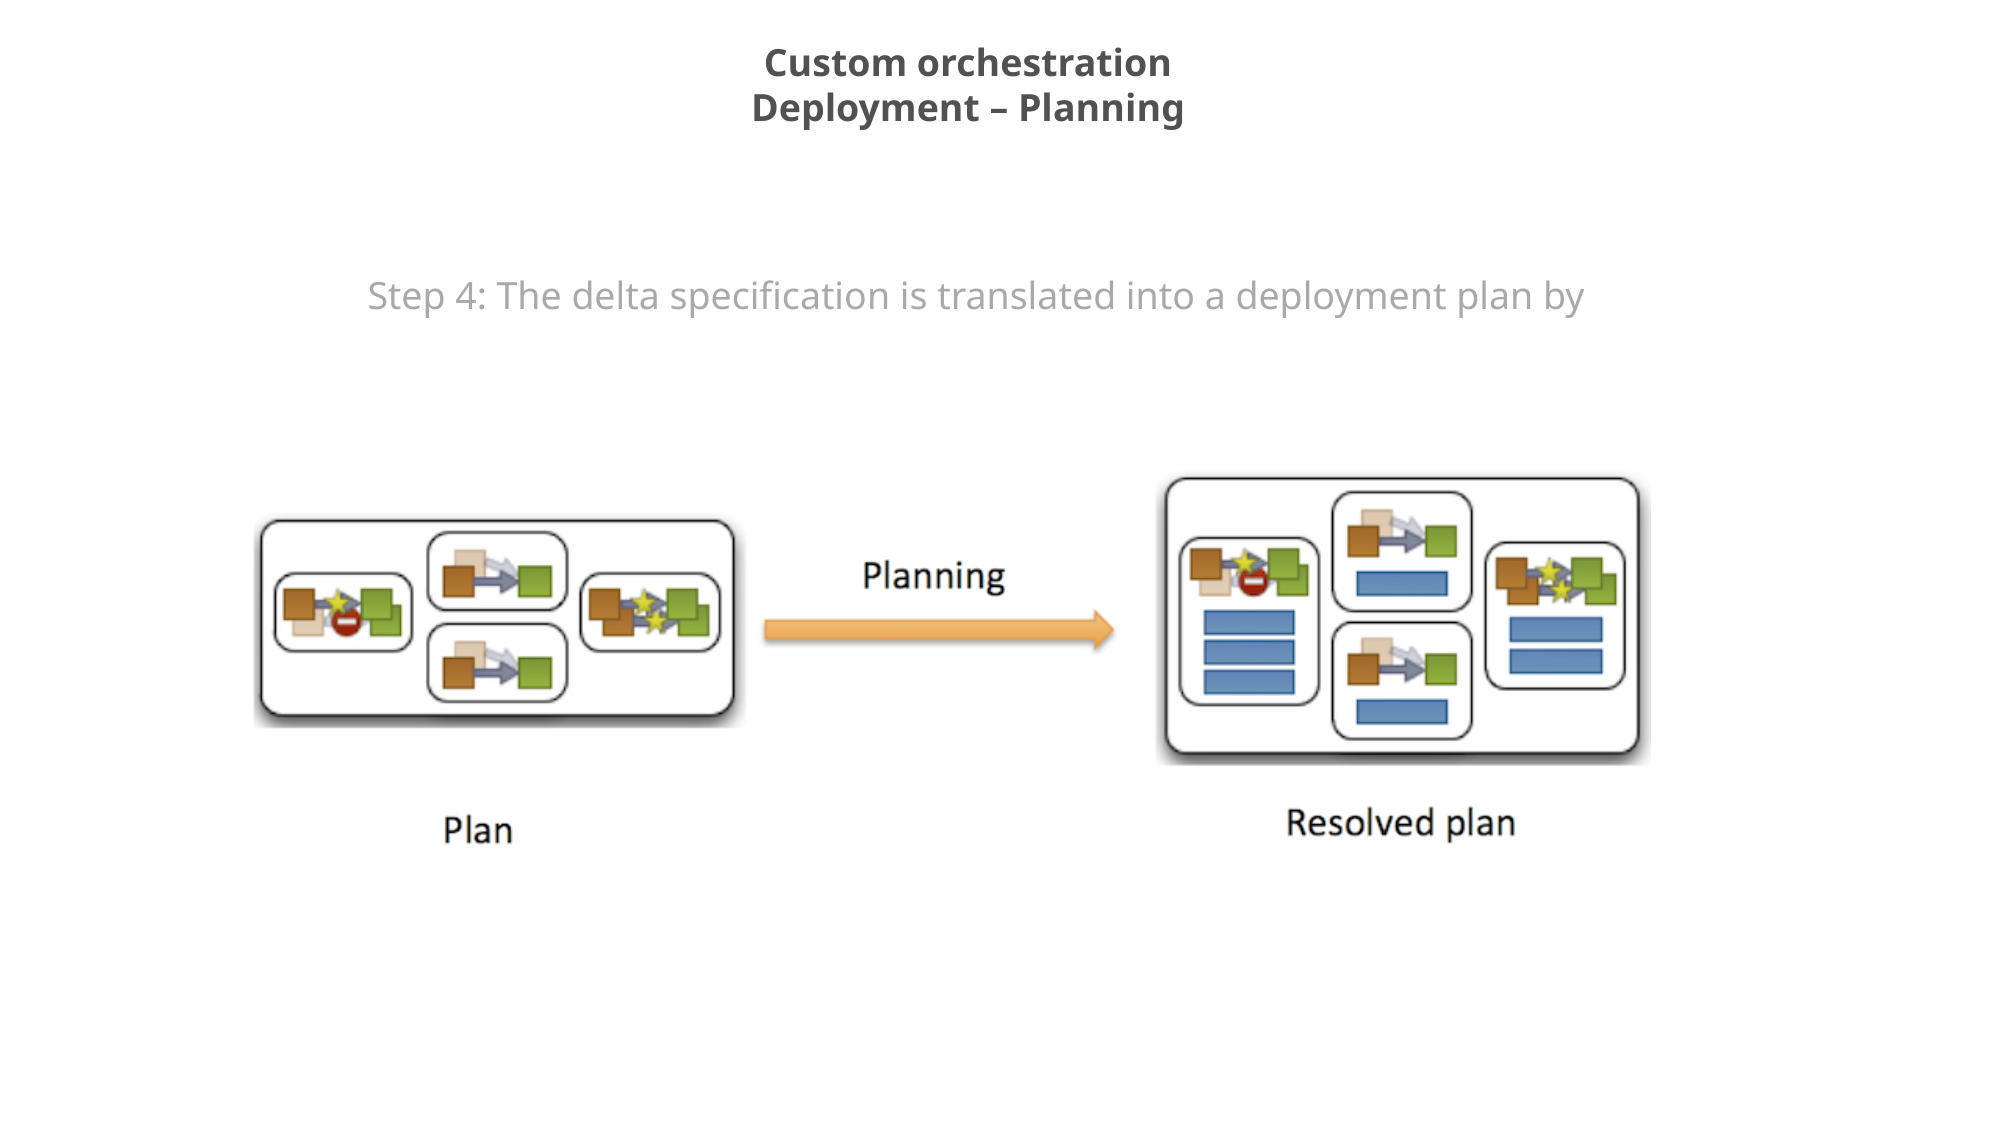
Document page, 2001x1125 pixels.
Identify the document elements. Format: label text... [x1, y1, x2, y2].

text_box Custom orchestration Deployment – Planning [468, 31, 1469, 137]
picture [253, 467, 1651, 860]
text_box Step 4: The delta specification is translated into a deployment plan by [352, 264, 1691, 325]
